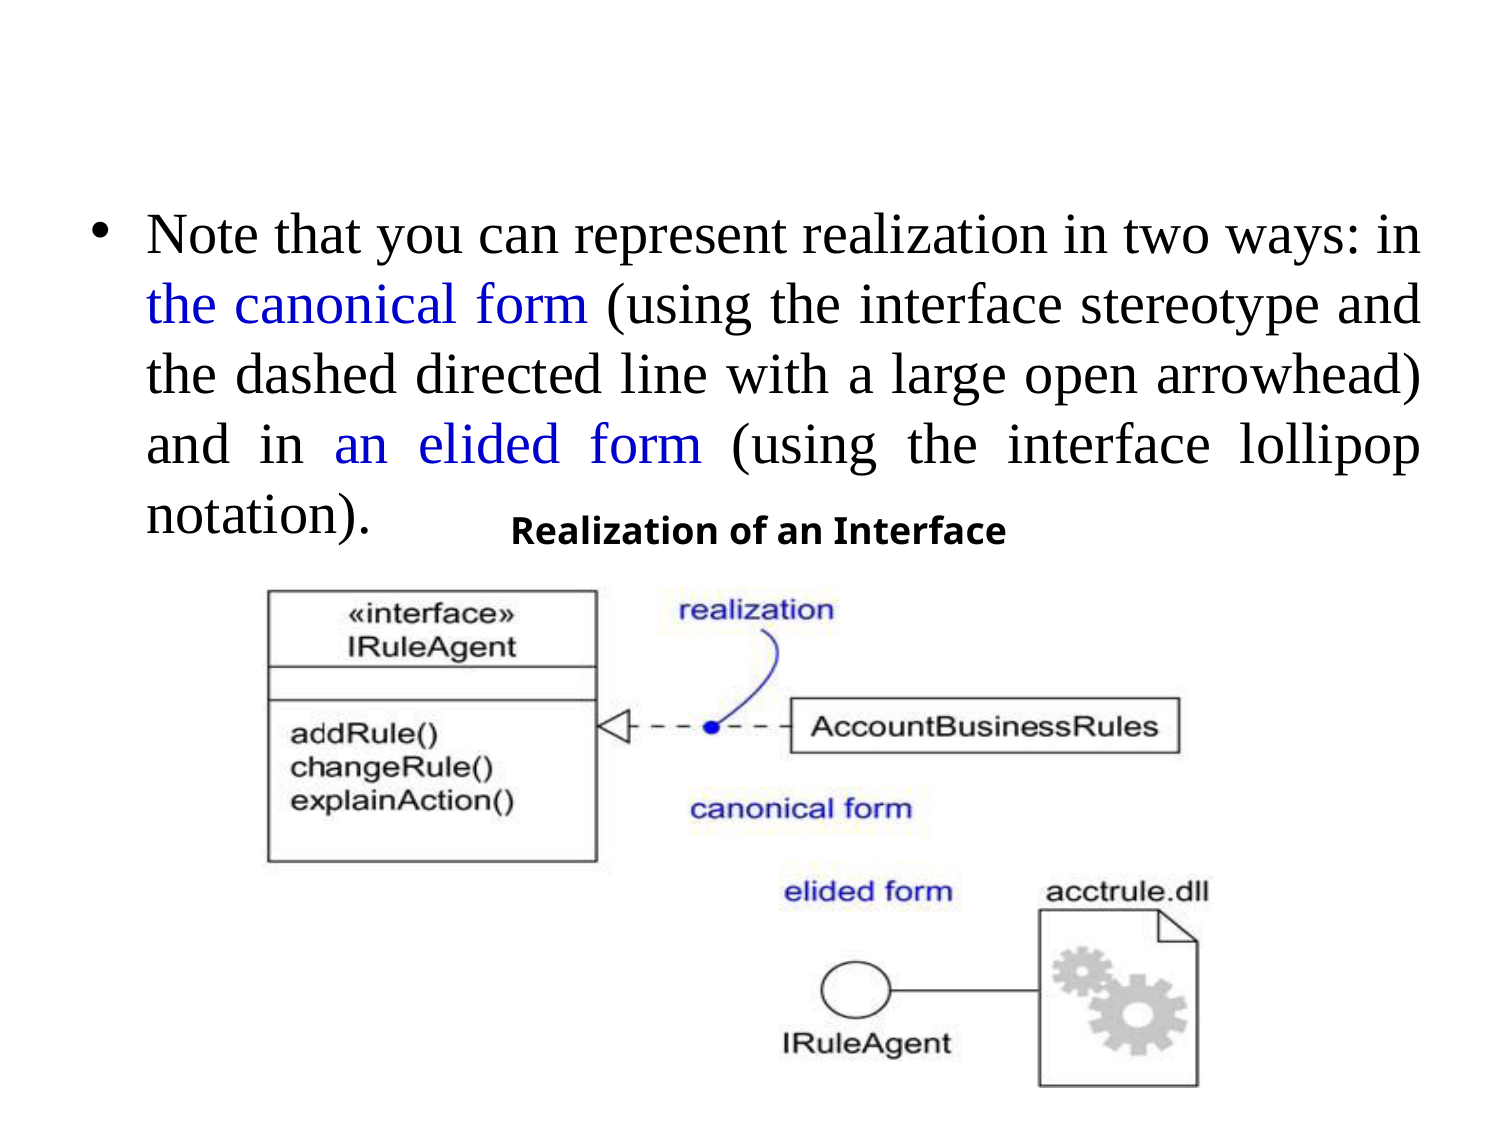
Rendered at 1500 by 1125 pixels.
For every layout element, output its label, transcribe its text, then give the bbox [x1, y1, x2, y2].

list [262, 587, 1213, 1088]
text_box Realization of an Interface [495, 499, 1023, 560]
list Note that you can represent realization in two ways: in the canonical form (using the interface stereotype and the dashed directed line with a large open arrowhead) and in an elided form (using the interface lollipop notation). [75, 187, 1438, 1006]
